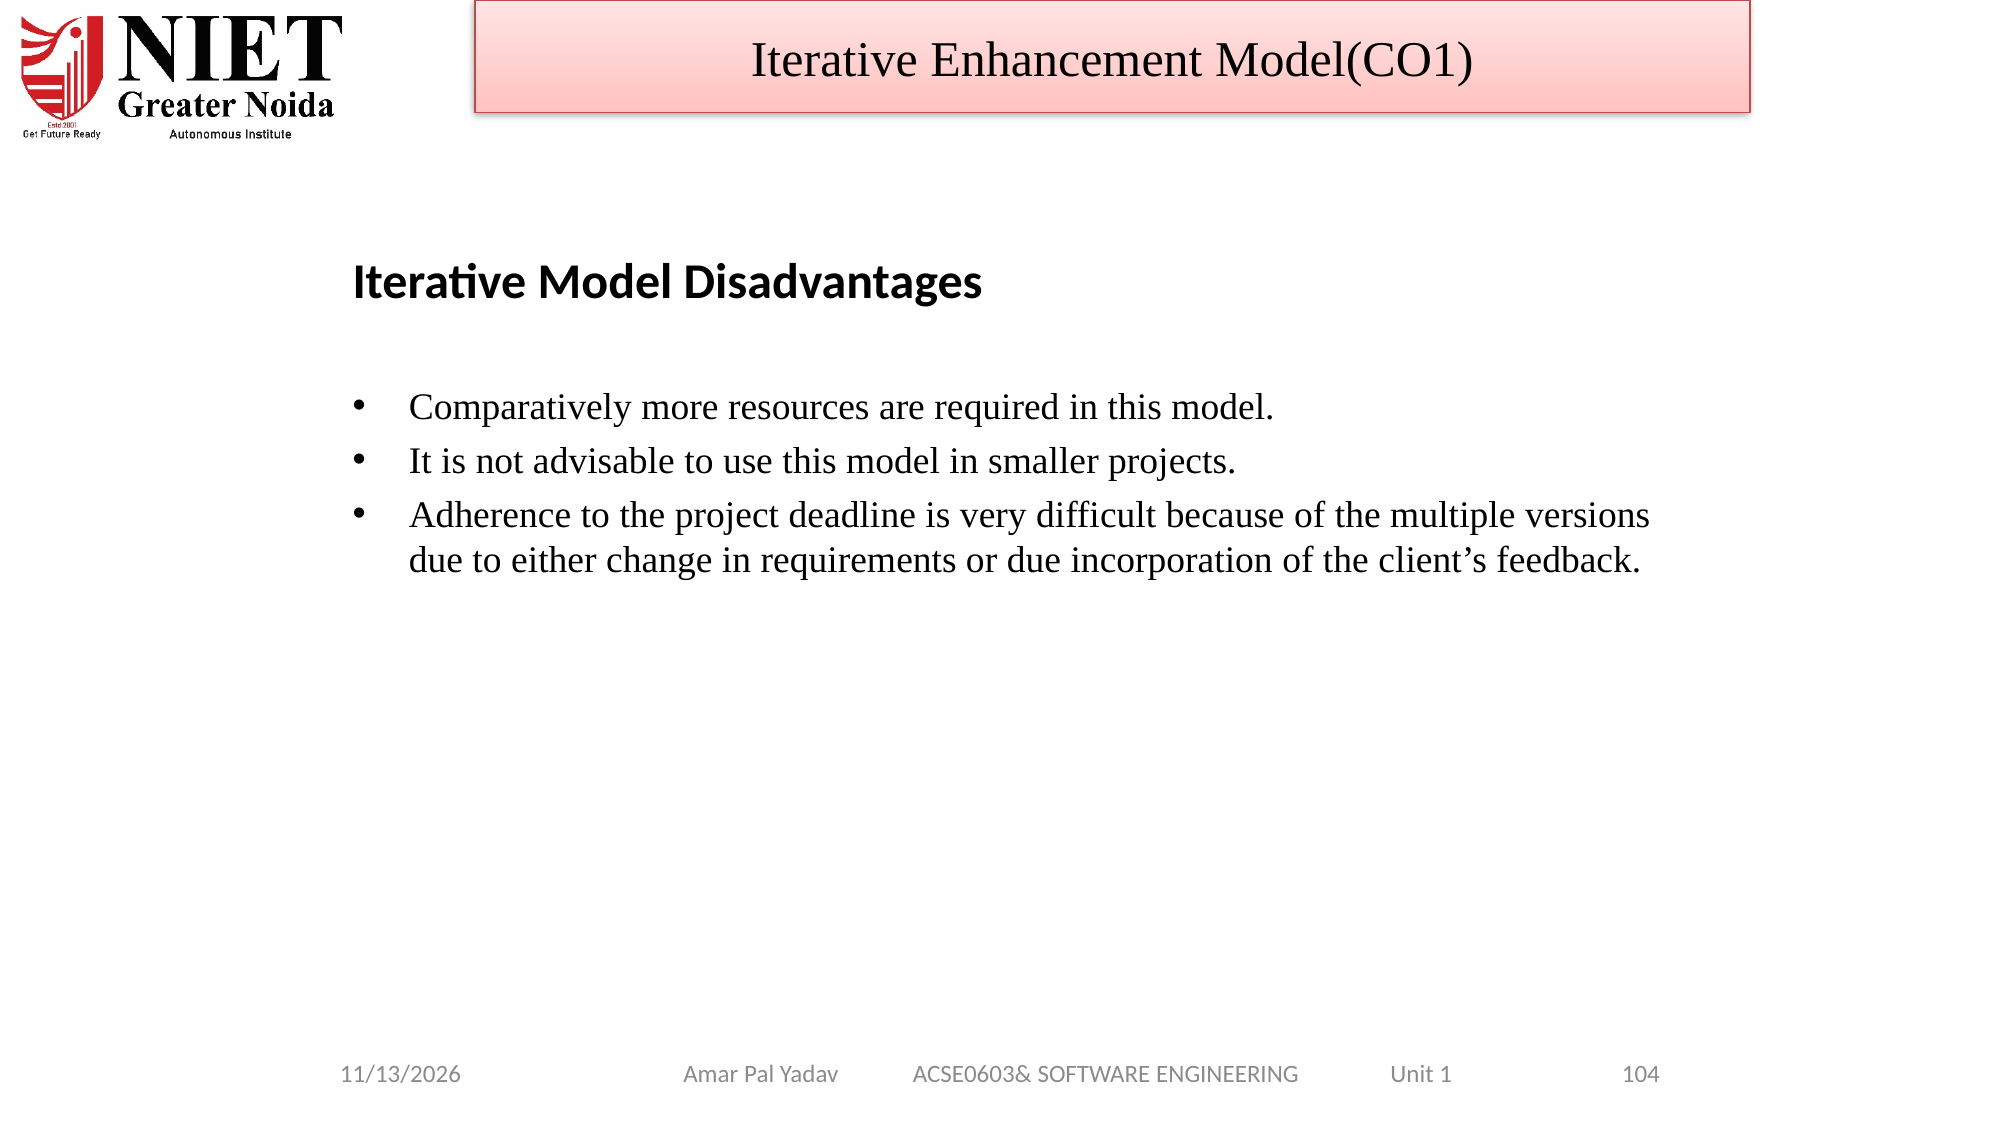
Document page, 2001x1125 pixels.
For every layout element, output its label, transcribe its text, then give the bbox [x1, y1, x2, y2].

slide_number 104 [1325, 1042, 1675, 1103]
picture [0, 0, 363, 156]
list Iterative Model Disadvantages Comparatively more resources are required in this model. It is not advisable to use this model in smaller projects. Adherence to the project deadline is very difficult because of the multiple versions due to either change in requirements or due incorporation of the client’s feedback. [337, 187, 1688, 930]
footer Amar Pal Yadav ACSE0603& SOFTWARE ENGINEERING Unit 1 [612, 1042, 1325, 1103]
text_box Iterative Enhancement Model(CO1) [474, 0, 1751, 113]
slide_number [324, 1042, 612, 1103]
